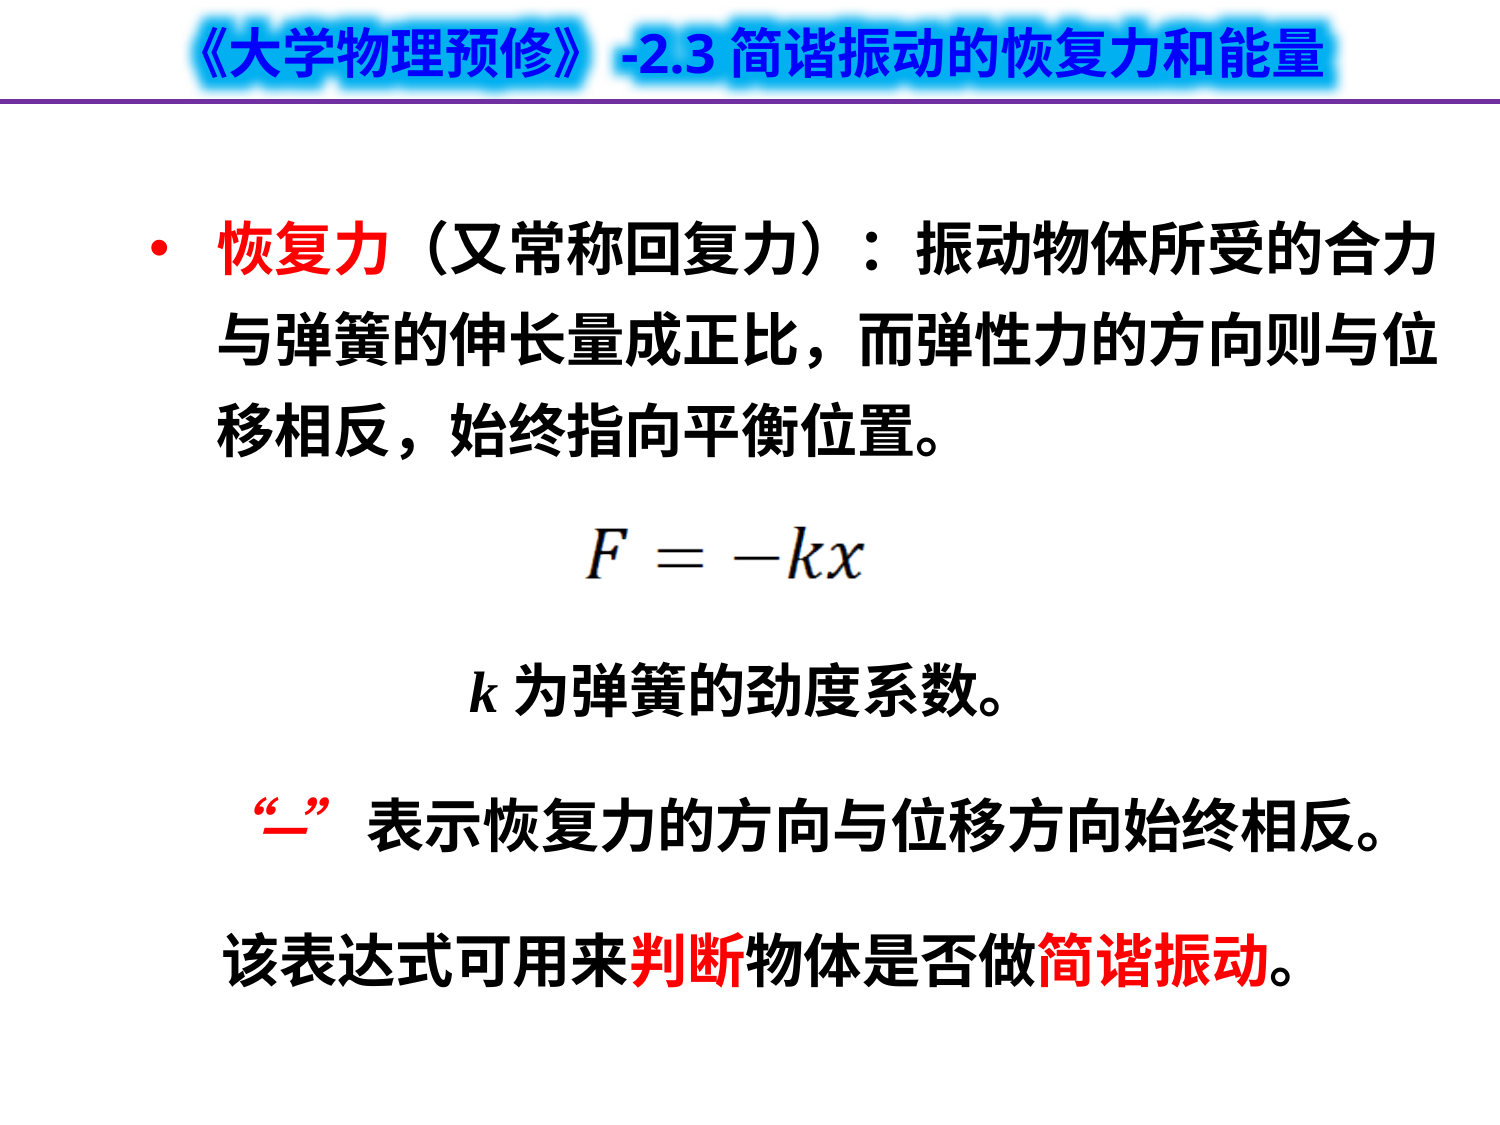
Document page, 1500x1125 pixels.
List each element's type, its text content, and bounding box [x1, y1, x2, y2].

text_box 恢复力（又常称回复力）：振动物体所受的合力与弹簧的伸长量成正比，而弹性力的方向则与位移相反，始终指向平衡位置。 [135, 184, 1459, 471]
text_box k为弹簧的劲度系数。 [454, 646, 1046, 732]
picture [584, 510, 869, 598]
text_box 该表达式可用来判断物体是否做简谐振动。 [206, 916, 1294, 1002]
text_box “ ̶ ”表示恢复力的方向与位移方向始终相反。 [194, 781, 1447, 867]
